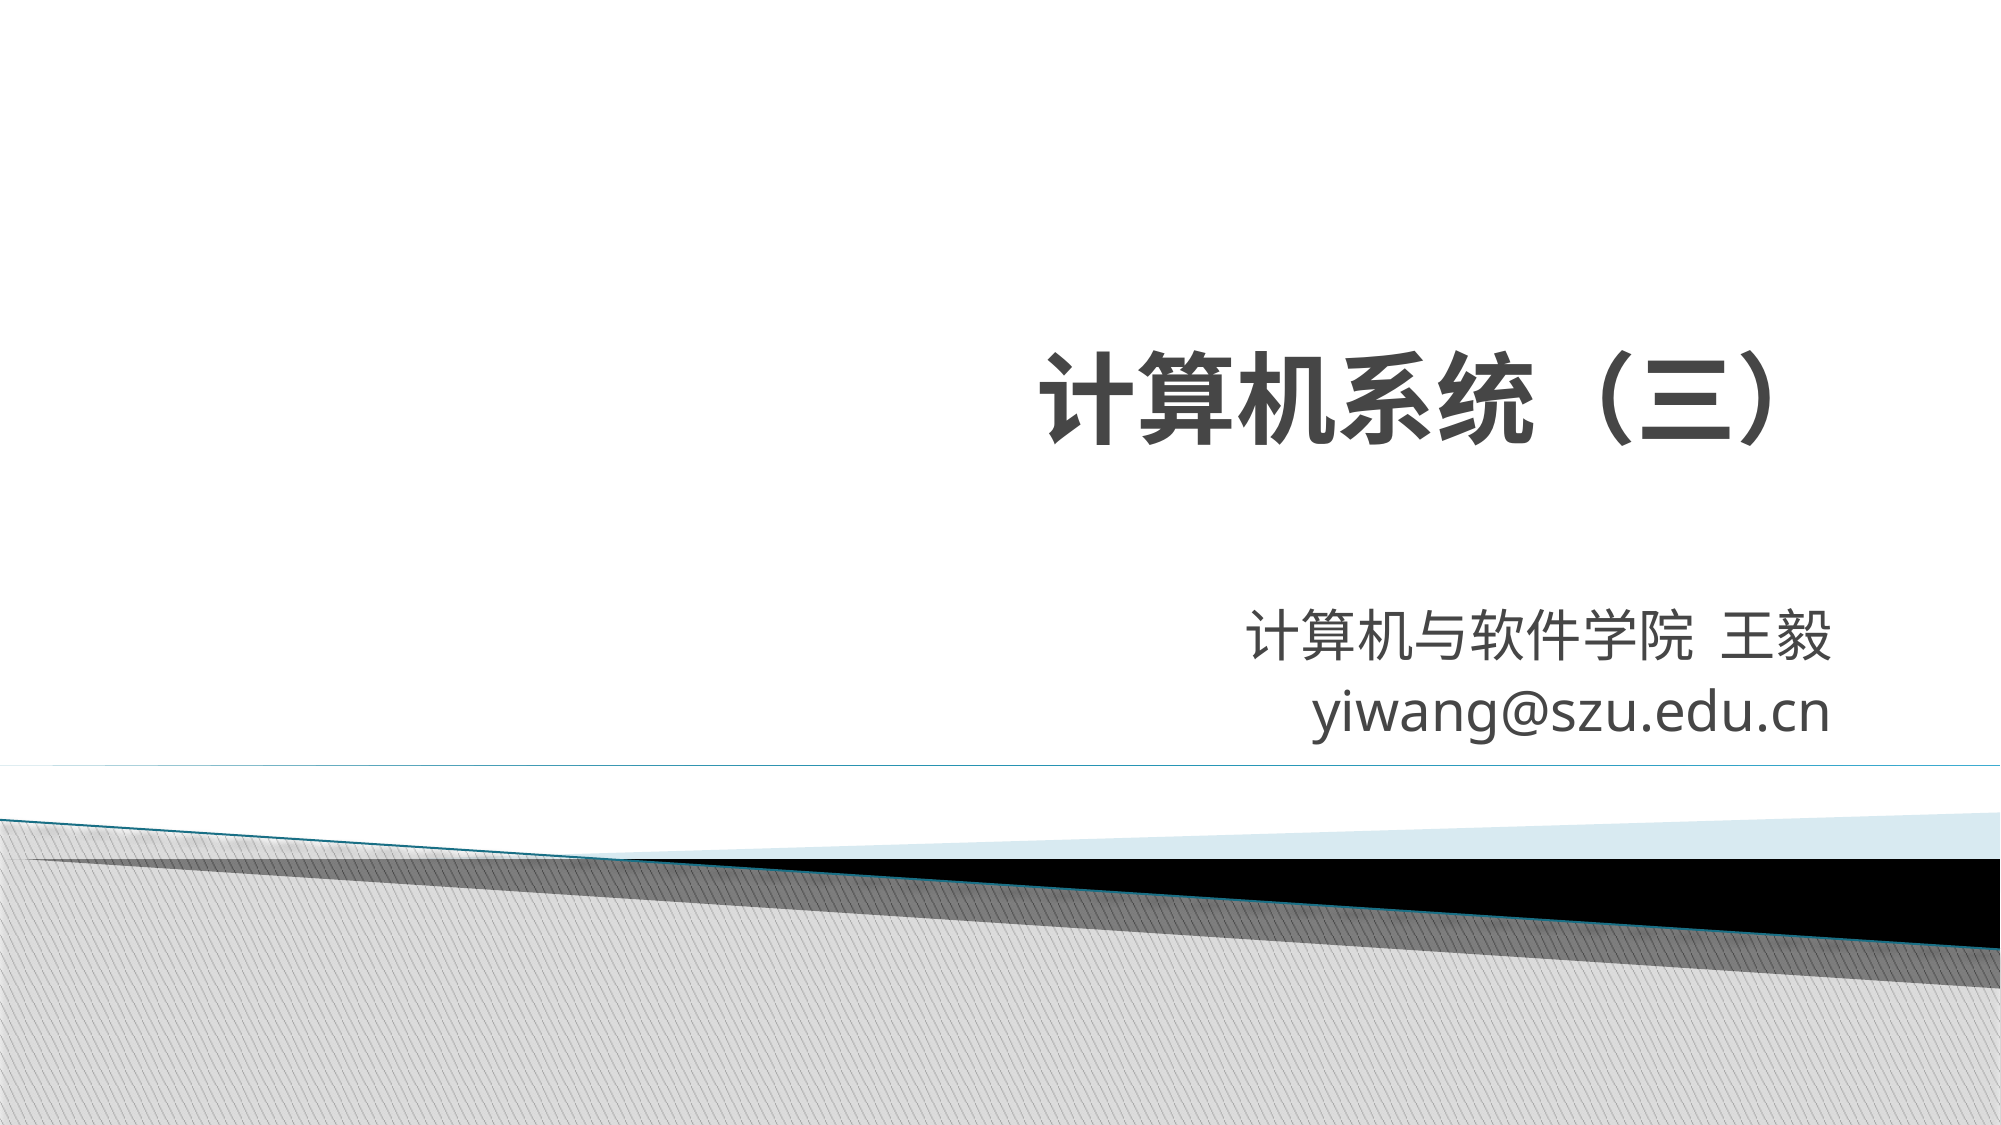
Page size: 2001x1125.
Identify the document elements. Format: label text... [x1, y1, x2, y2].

subtitle 计算机与软件学院 王毅 yiwang@szu.edu.cn [150, 592, 1850, 790]
picture [7, 859, 2000, 989]
title 计算机系统（三） [151, 163, 1852, 464]
